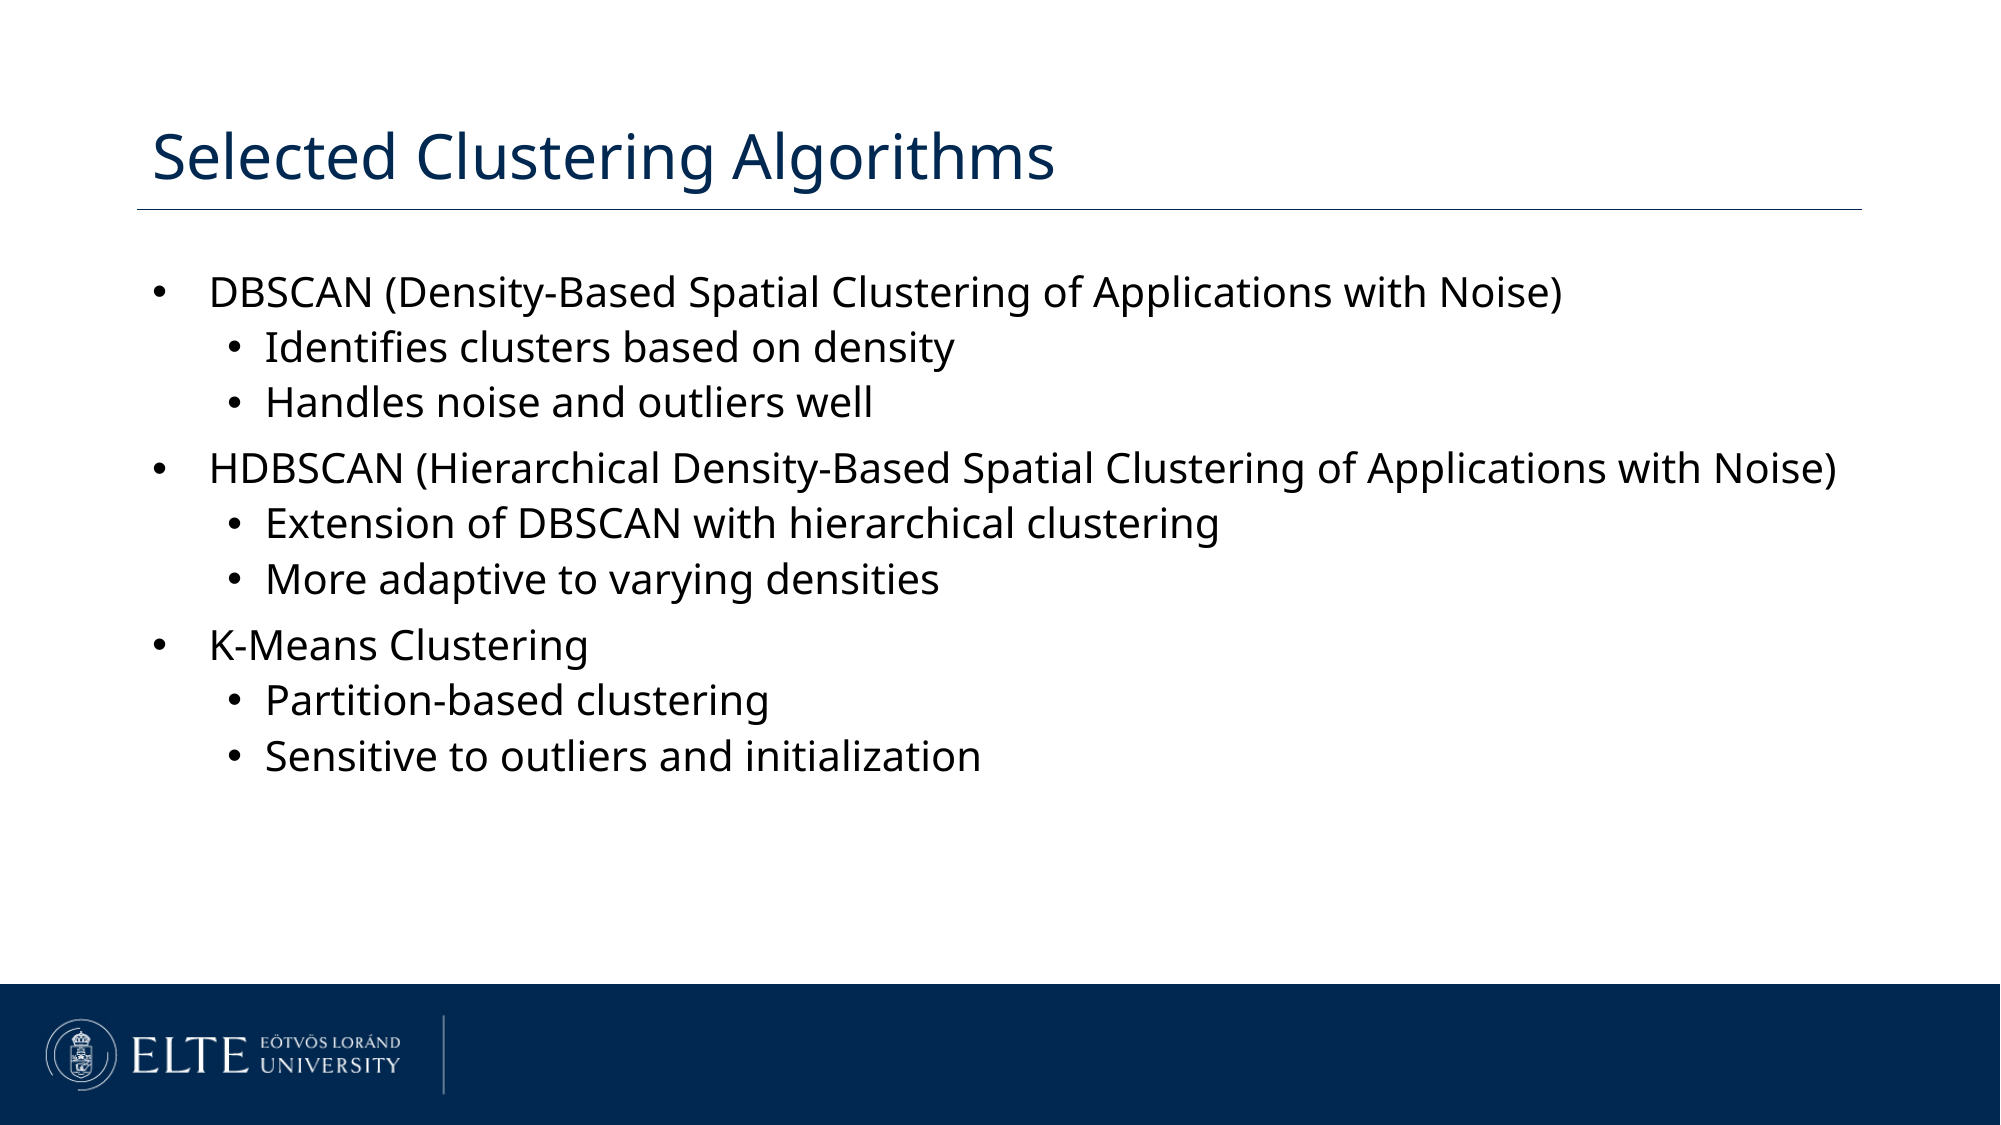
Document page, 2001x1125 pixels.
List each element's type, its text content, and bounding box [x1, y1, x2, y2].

list Selected Clustering Algorithms [137, 118, 1863, 206]
picture [0, 984, 2000, 1125]
list DBSCAN (Density-Based Spatial Clustering of Applications with Noise) Identifies clusters based on density Handles noise and outliers well HDBSCAN (Hierarchical Density-Based Spatial Clustering of Applications with Noise) Extension of DBSCAN with hierarchical clustering More adaptive to varying densities K-Means Clustering Partition-based clustering Sensitive to outliers and initialization [137, 263, 1863, 931]
